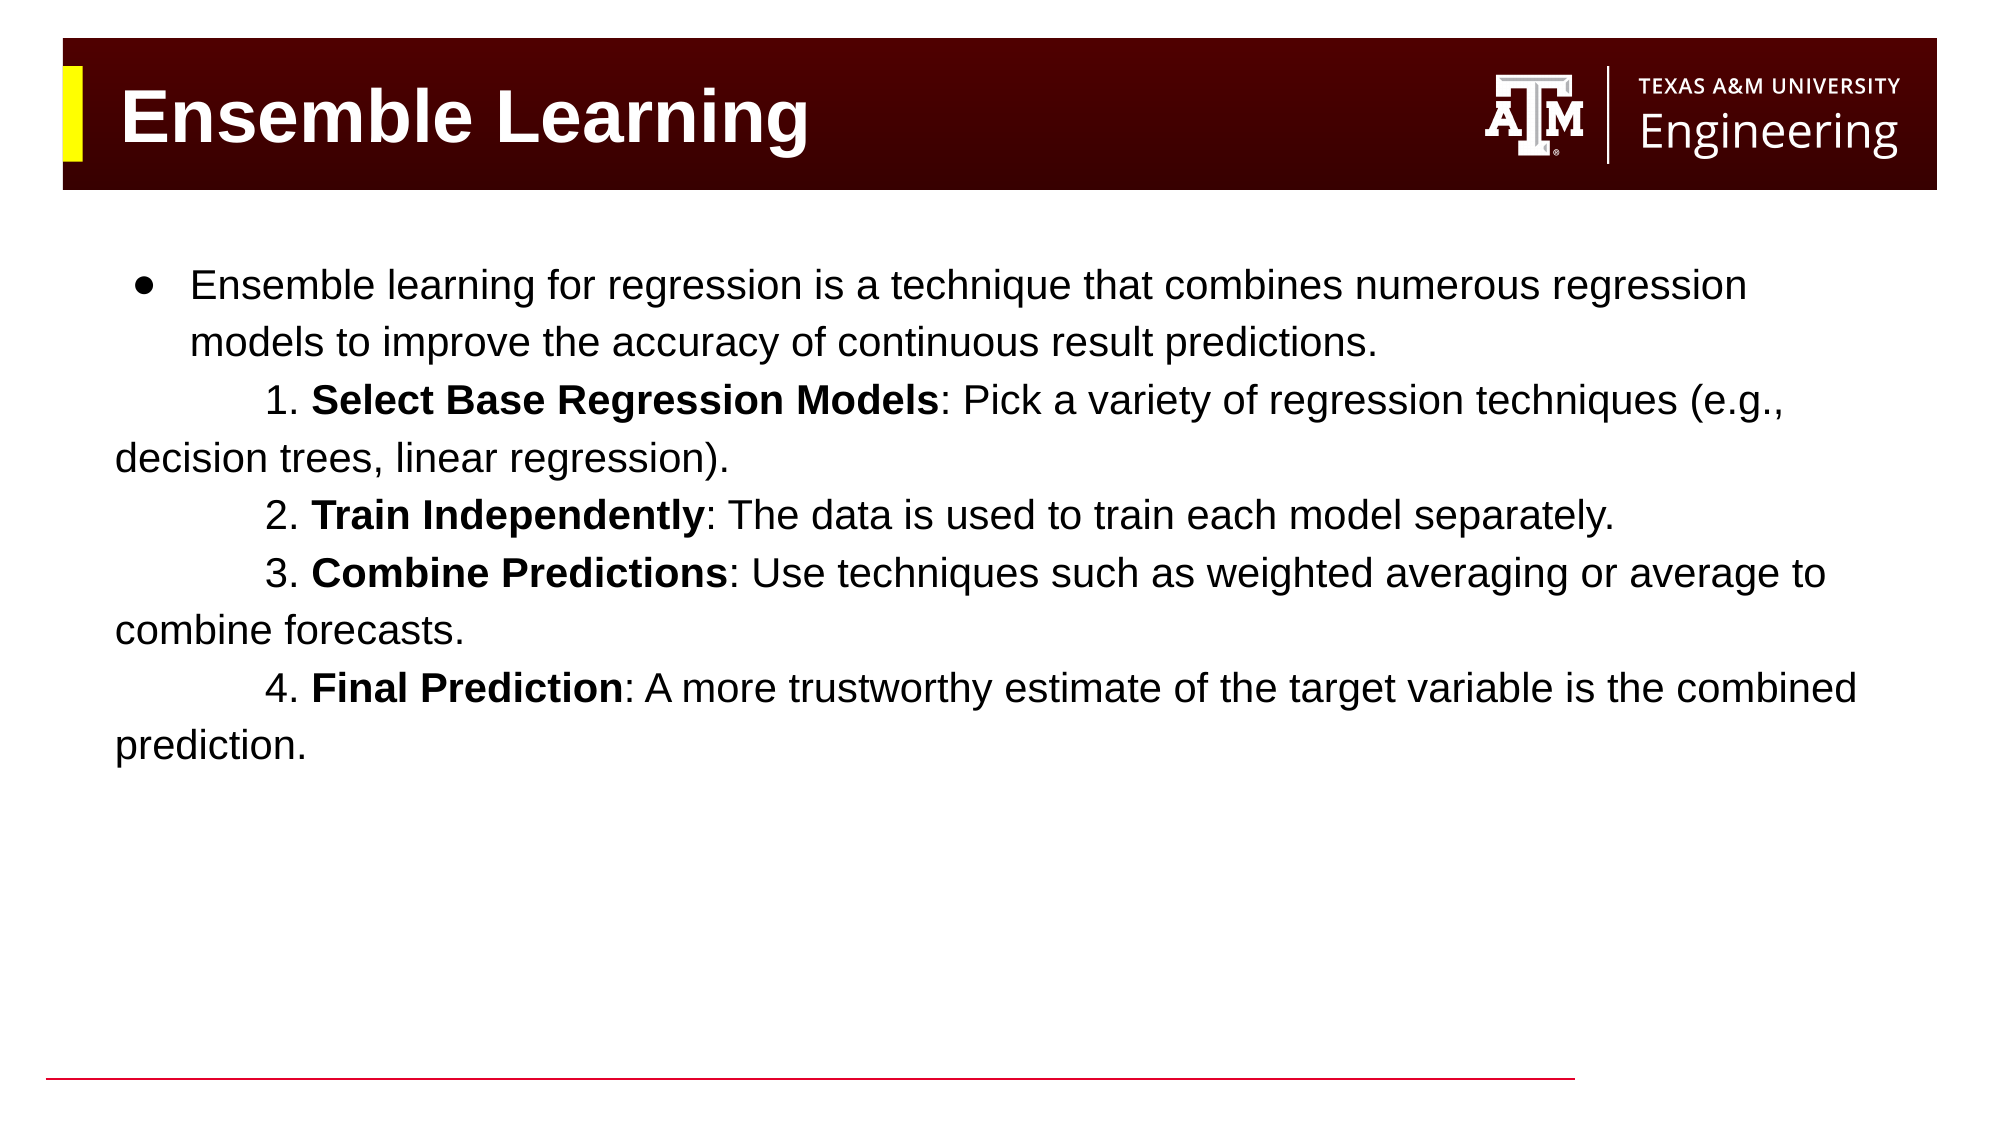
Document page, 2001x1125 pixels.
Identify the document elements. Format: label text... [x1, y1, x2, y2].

list Ensemble learning for regression is a technique that combines numerous regression models to improve the accuracy of continuous result predictions. 1. Select Base Regression Models: Pick a variety of regression techniques (e.g., decision trees, linear regression). 2. Train Independently: The data is used to train each model separately. 3. Combine Predictions: Use techniques such as weighted averaging or average to combine forecasts. 4. Final Prediction: A more trustworthy estimate of the target variable is the combined prediction. [99, 242, 1900, 1005]
title Ensemble Learning [105, 37, 1367, 189]
picture [1485, 66, 1900, 164]
